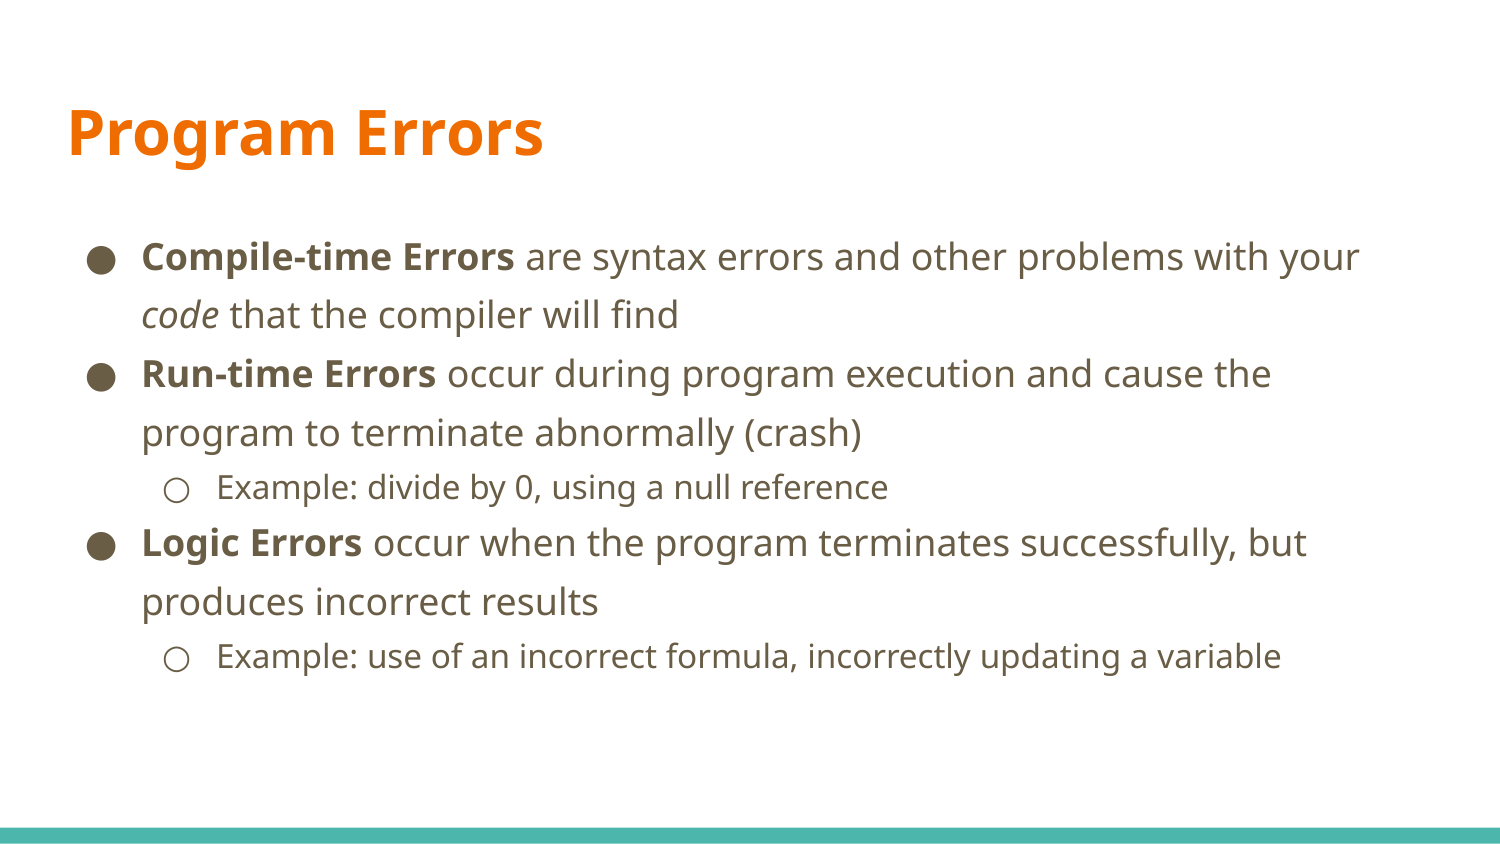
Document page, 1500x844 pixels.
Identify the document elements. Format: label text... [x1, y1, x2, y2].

title Program Errors [51, 72, 1449, 189]
list Compile-time Errors are syntax errors and other problems with your code that the compiler will find Run-time Errors occur during program execution and cause the program to terminate abnormally (crash) Example: divide by 0, using a null reference Logic Errors occur when the program terminates successfully, but produces incorrect results Example: use of an incorrect formula, incorrectly updating a variable [51, 207, 1449, 750]
